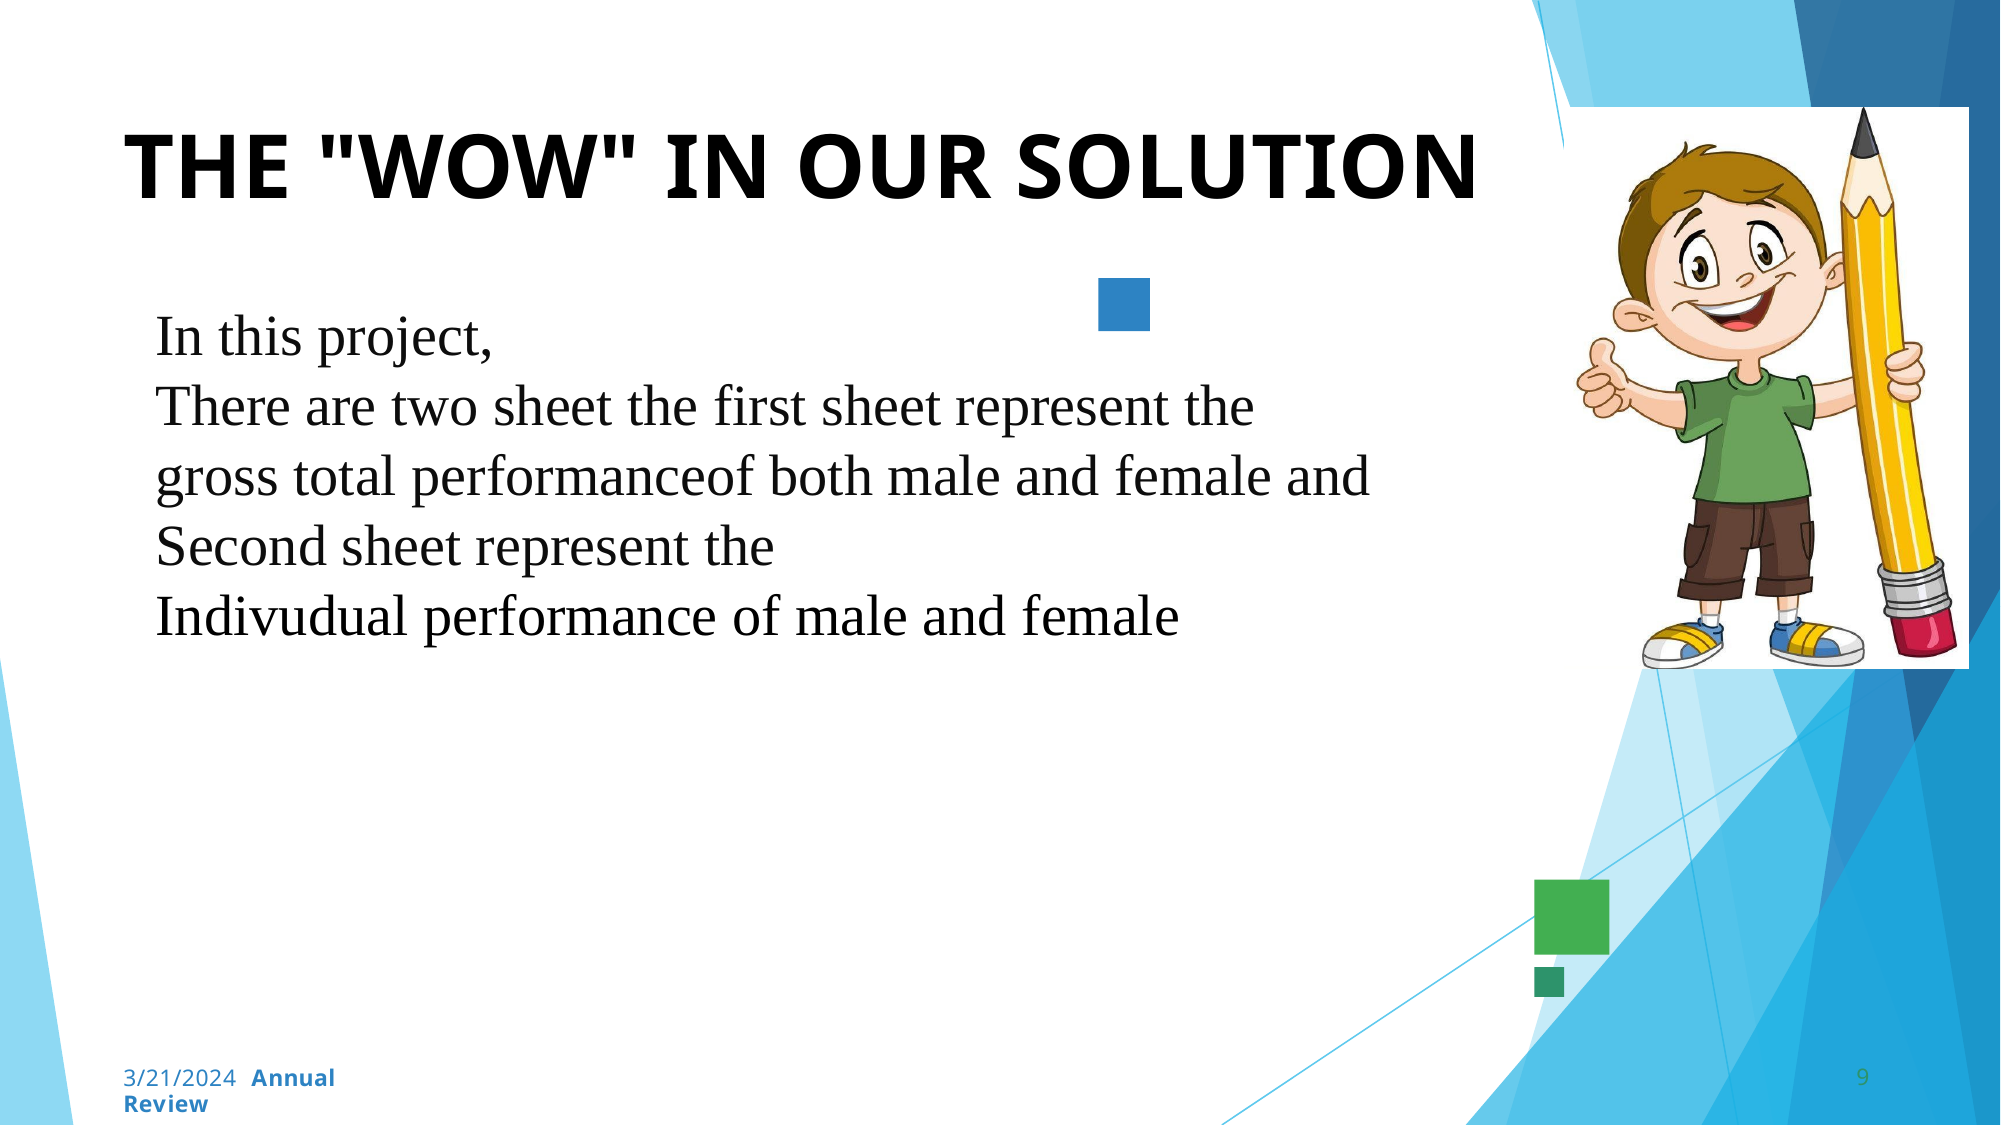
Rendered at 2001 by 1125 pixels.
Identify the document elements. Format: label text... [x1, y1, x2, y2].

title THE "WOW" IN OUR SOLUTION [121, 107, 1513, 298]
text_box 3/21/2024 Annual Review [123, 1063, 415, 1118]
text_box [1534, 879, 1610, 955]
text_box 9 [1849, 1061, 1888, 1095]
text_box In this project, There are two sheet the first sheet represent the gross total performanceof both male and female and Second sheet represent the Indivudual performance of male and female [140, 289, 1398, 655]
picture [1563, 107, 1969, 669]
text_box [1534, 967, 1565, 997]
